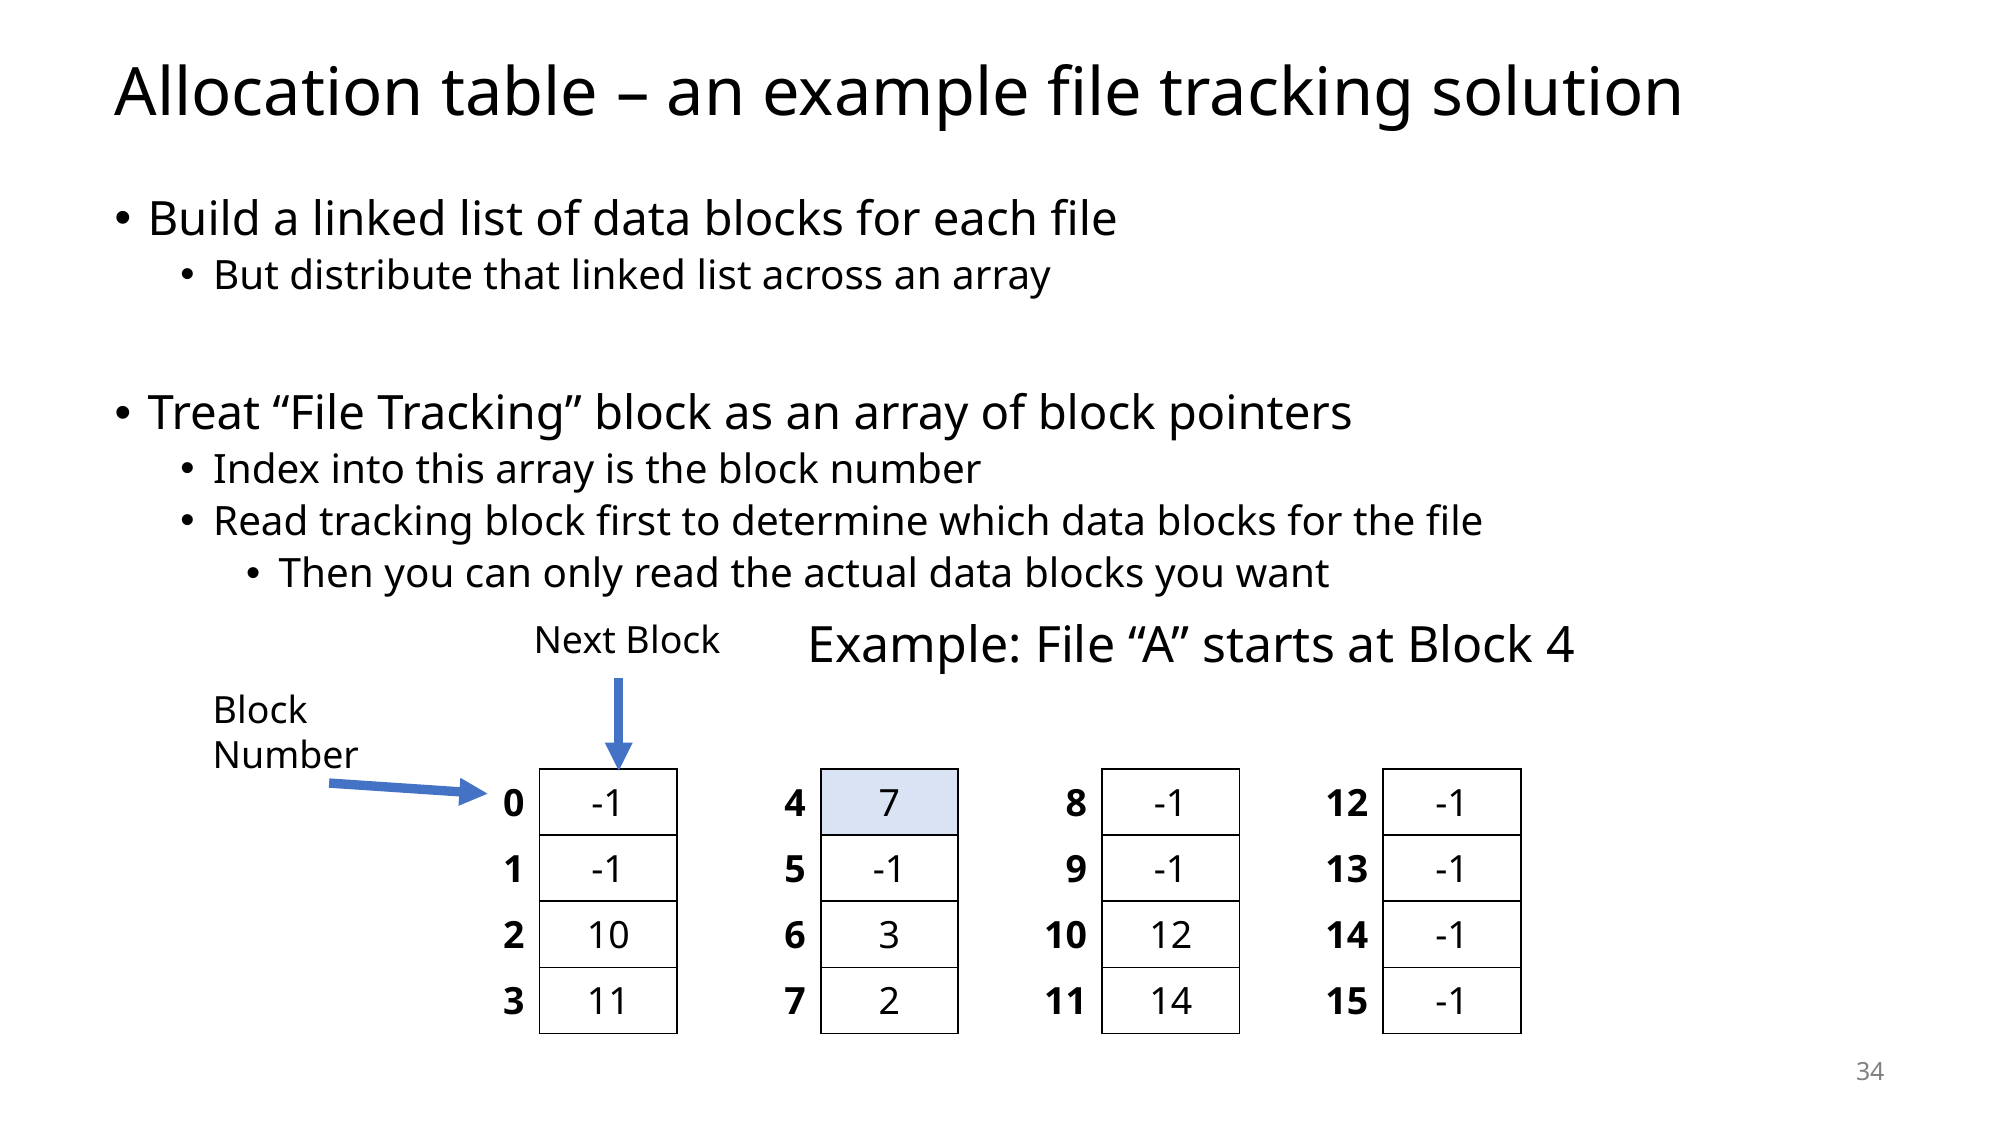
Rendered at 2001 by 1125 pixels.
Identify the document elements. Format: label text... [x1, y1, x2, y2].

table_header -1 [540, 770, 676, 834]
table_cell 10 [1023, 901, 1101, 967]
table_cell 11 [1023, 967, 1101, 1034]
table_cell -1 [1384, 902, 1520, 967]
table_cell -1 [1103, 836, 1239, 900]
table_cell 6 [742, 901, 820, 967]
text_box Block Number [197, 678, 461, 784]
table_header 0 [460, 769, 539, 835]
table_cell 7 [742, 967, 820, 1034]
table_header 7 [822, 770, 957, 834]
table_cell 9 [1023, 835, 1101, 901]
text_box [329, 738, 488, 794]
table_cell 5 [742, 835, 820, 901]
table_cell 13 [1304, 835, 1382, 901]
table_cell 10 [540, 902, 676, 967]
table_header 8 [1023, 769, 1101, 835]
table_cell 12 [1103, 902, 1239, 967]
table_header -1 [1103, 770, 1239, 834]
table_cell -1 [1384, 836, 1520, 900]
table_cell 14 [1103, 968, 1239, 1033]
table_cell -1 [540, 836, 676, 900]
text_box Example: File “A” starts at Block 4 [792, 605, 1608, 681]
table_cell -1 [1384, 968, 1520, 1033]
table_cell 2 [822, 968, 957, 1033]
table_cell 3 [822, 902, 957, 967]
table_header 4 [742, 769, 820, 835]
slide_number 34 [1749, 1042, 1900, 1103]
table_cell 2 [460, 901, 539, 967]
table_cell -1 [822, 836, 957, 900]
table_cell 11 [540, 968, 676, 1033]
list Build a linked list of data blocks for each file But distribute that linked list across an array Treat “File Tracking” block as an array of block pointers Index into this array is the block number Read tracking block first to determine which data blocks for the file Then you can only read the actual data blocks you want [99, 187, 1940, 606]
table_cell 1 [460, 835, 539, 901]
title Allocation table – an example file tracking solution [99, 37, 1900, 150]
table_header 12 [1304, 769, 1382, 835]
table_cell 15 [1304, 967, 1382, 1034]
table_cell 14 [1304, 901, 1382, 967]
table_cell 3 [460, 967, 539, 1034]
text_box Next Block [518, 608, 782, 669]
table_header -1 [1384, 770, 1520, 834]
